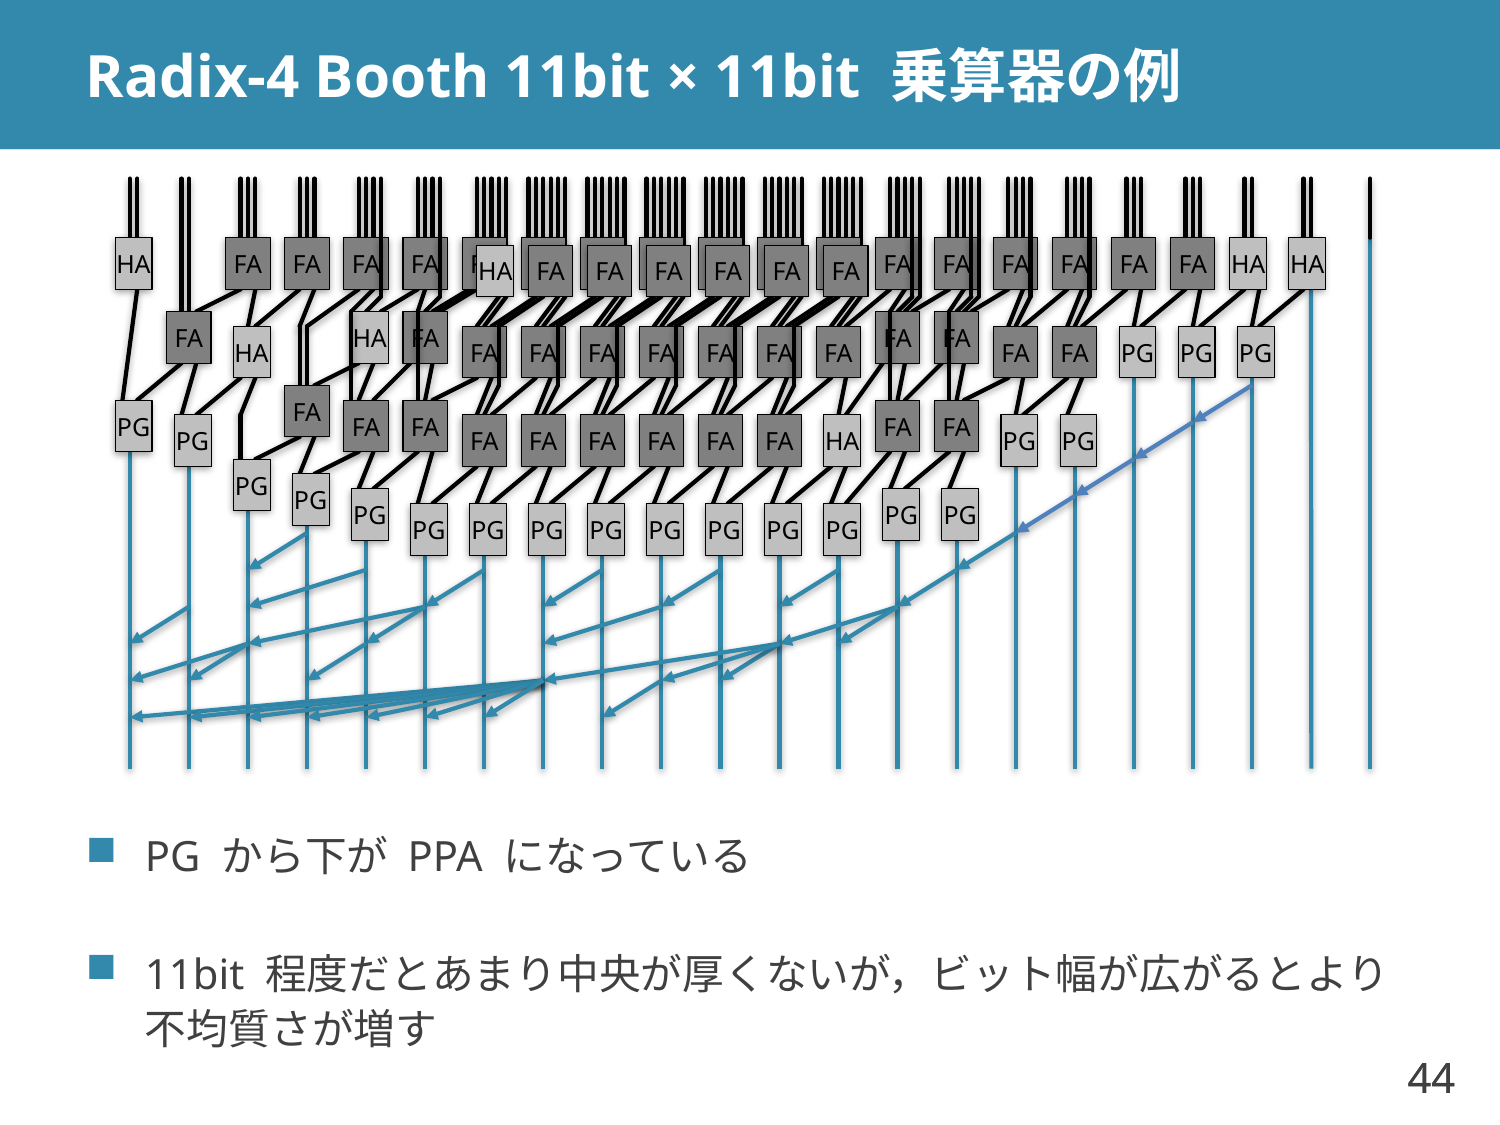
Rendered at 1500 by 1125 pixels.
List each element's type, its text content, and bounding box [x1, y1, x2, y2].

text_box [114, 178, 1371, 770]
list PG から下が PPA になっている 11bit 程度だとあまり中央が厚くないが，ビット幅が広がるとより不均質さが増す [70, 783, 1430, 1095]
title Radix-4 Booth 11bit × 11bit 乗算器の例 [70, 0, 1500, 150]
